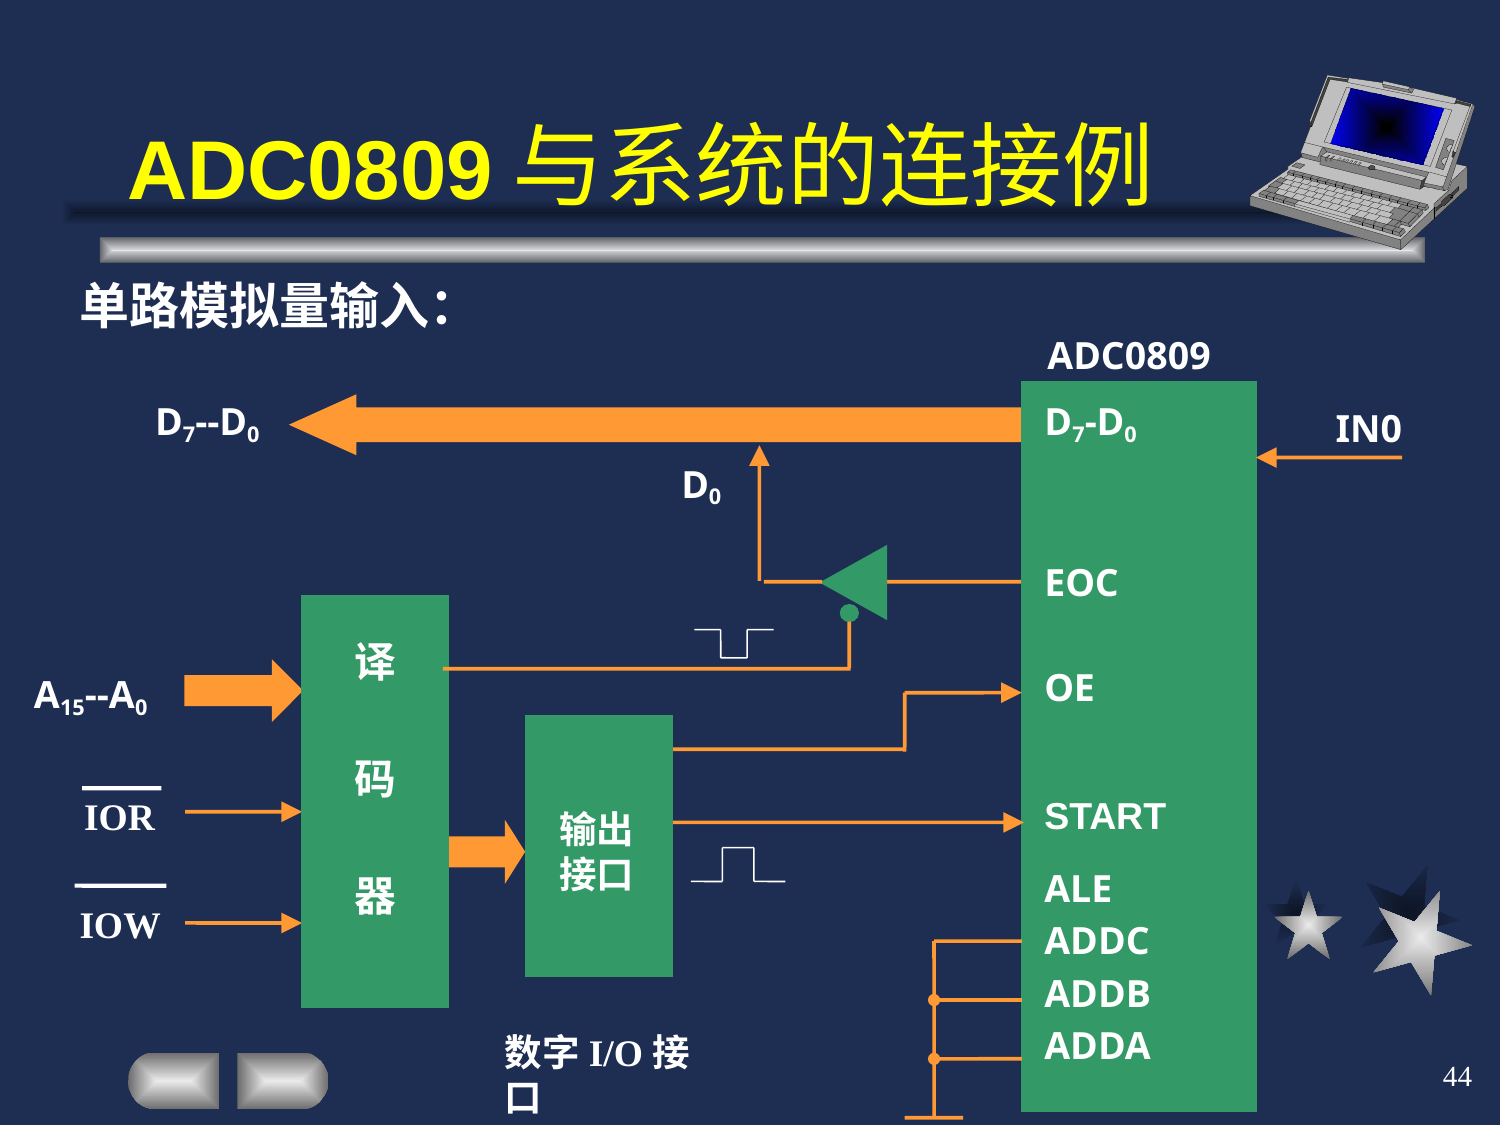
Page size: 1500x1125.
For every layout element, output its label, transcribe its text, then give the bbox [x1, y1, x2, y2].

text_box 单路模拟量输入： [64, 267, 538, 330]
title ADC0809与系统的连接例 [112, 37, 1388, 225]
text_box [18, 331, 1418, 1118]
slide_number 44 [1422, 1037, 1488, 1113]
